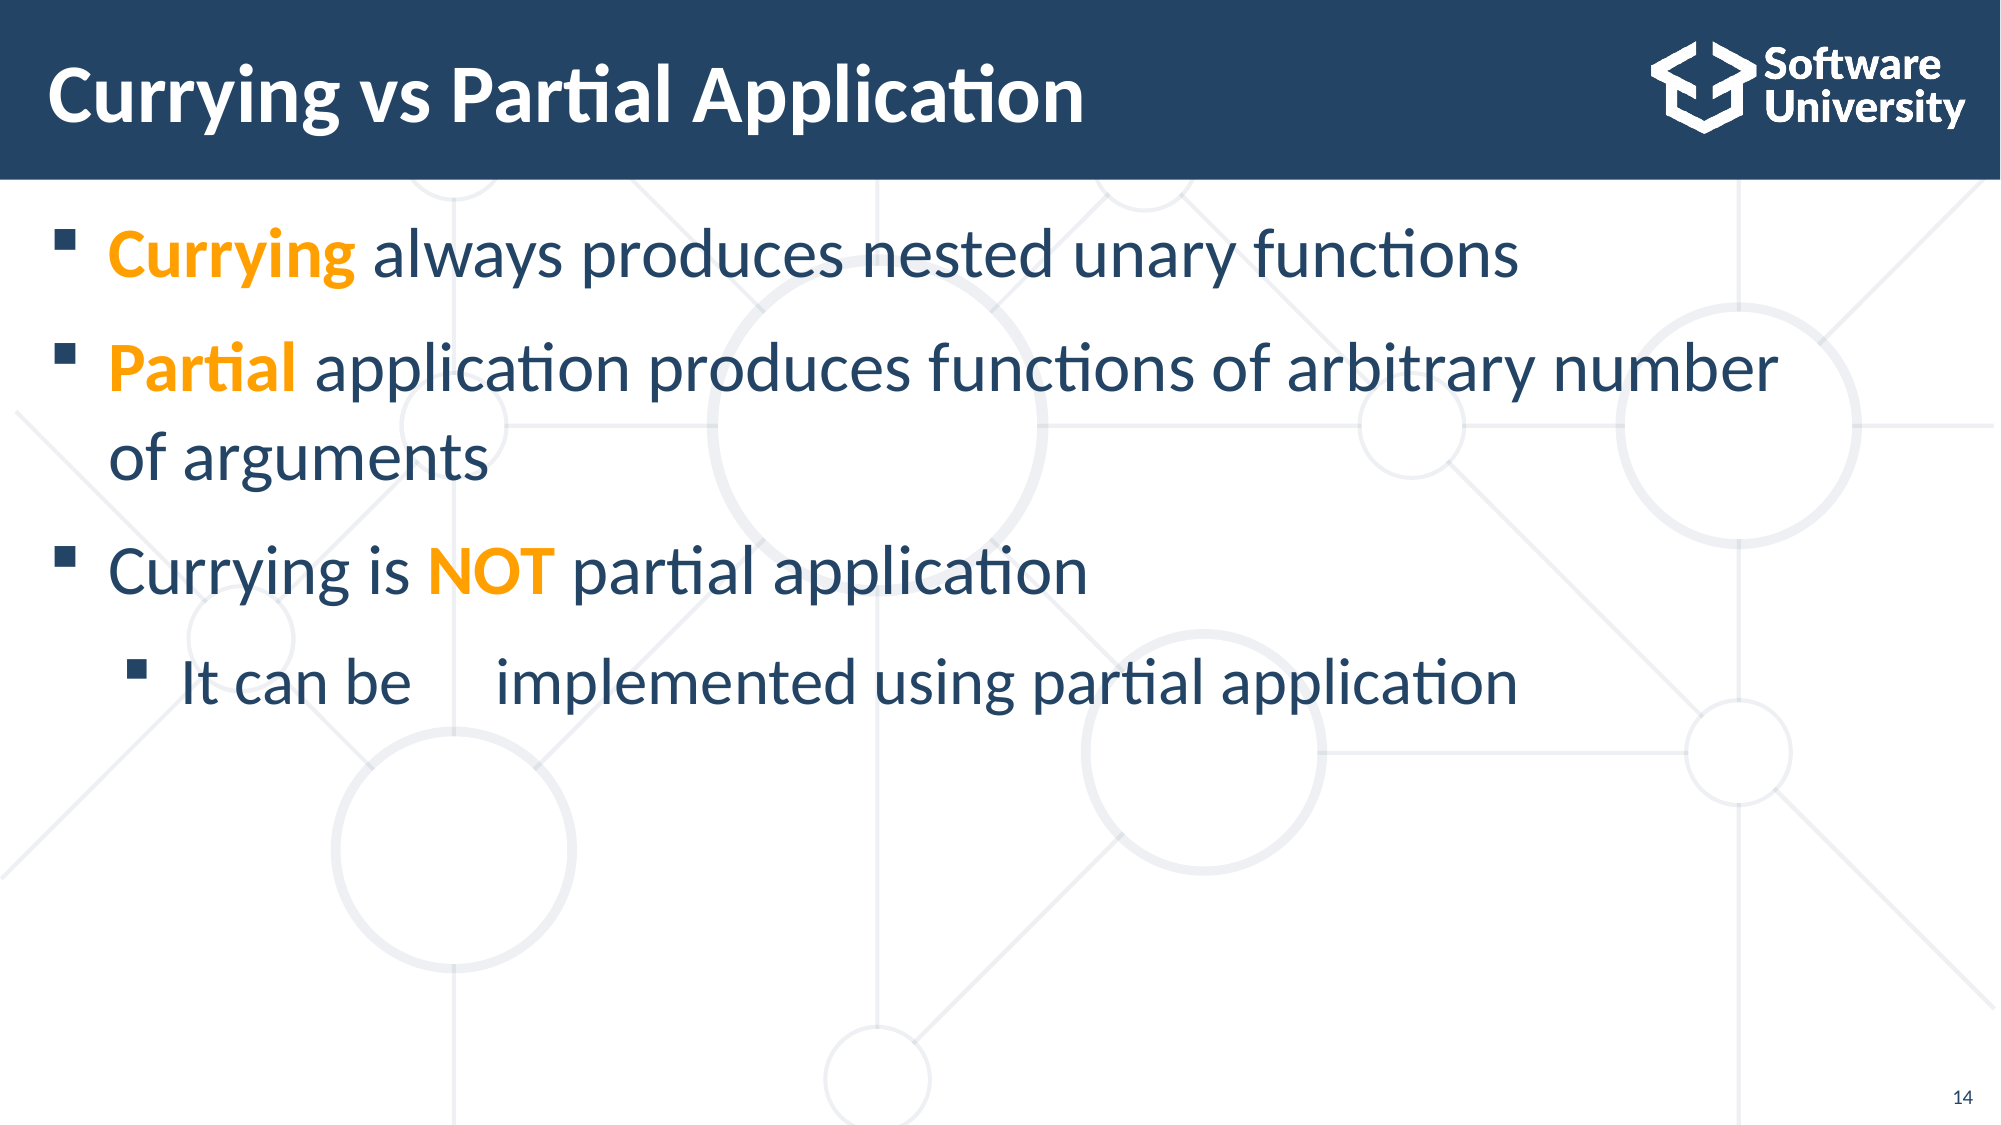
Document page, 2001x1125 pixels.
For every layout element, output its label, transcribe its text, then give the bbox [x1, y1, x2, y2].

list Currying always produces nested unary functions Partial application produces functions of arbitrary number of arguments Currying is NOT partial application It can be implemented using partial application [31, 196, 1970, 1104]
slide_number 14 [1927, 1067, 1989, 1117]
picture [1651, 41, 1966, 134]
title Currying vs Partial Application [31, 16, 1625, 162]
